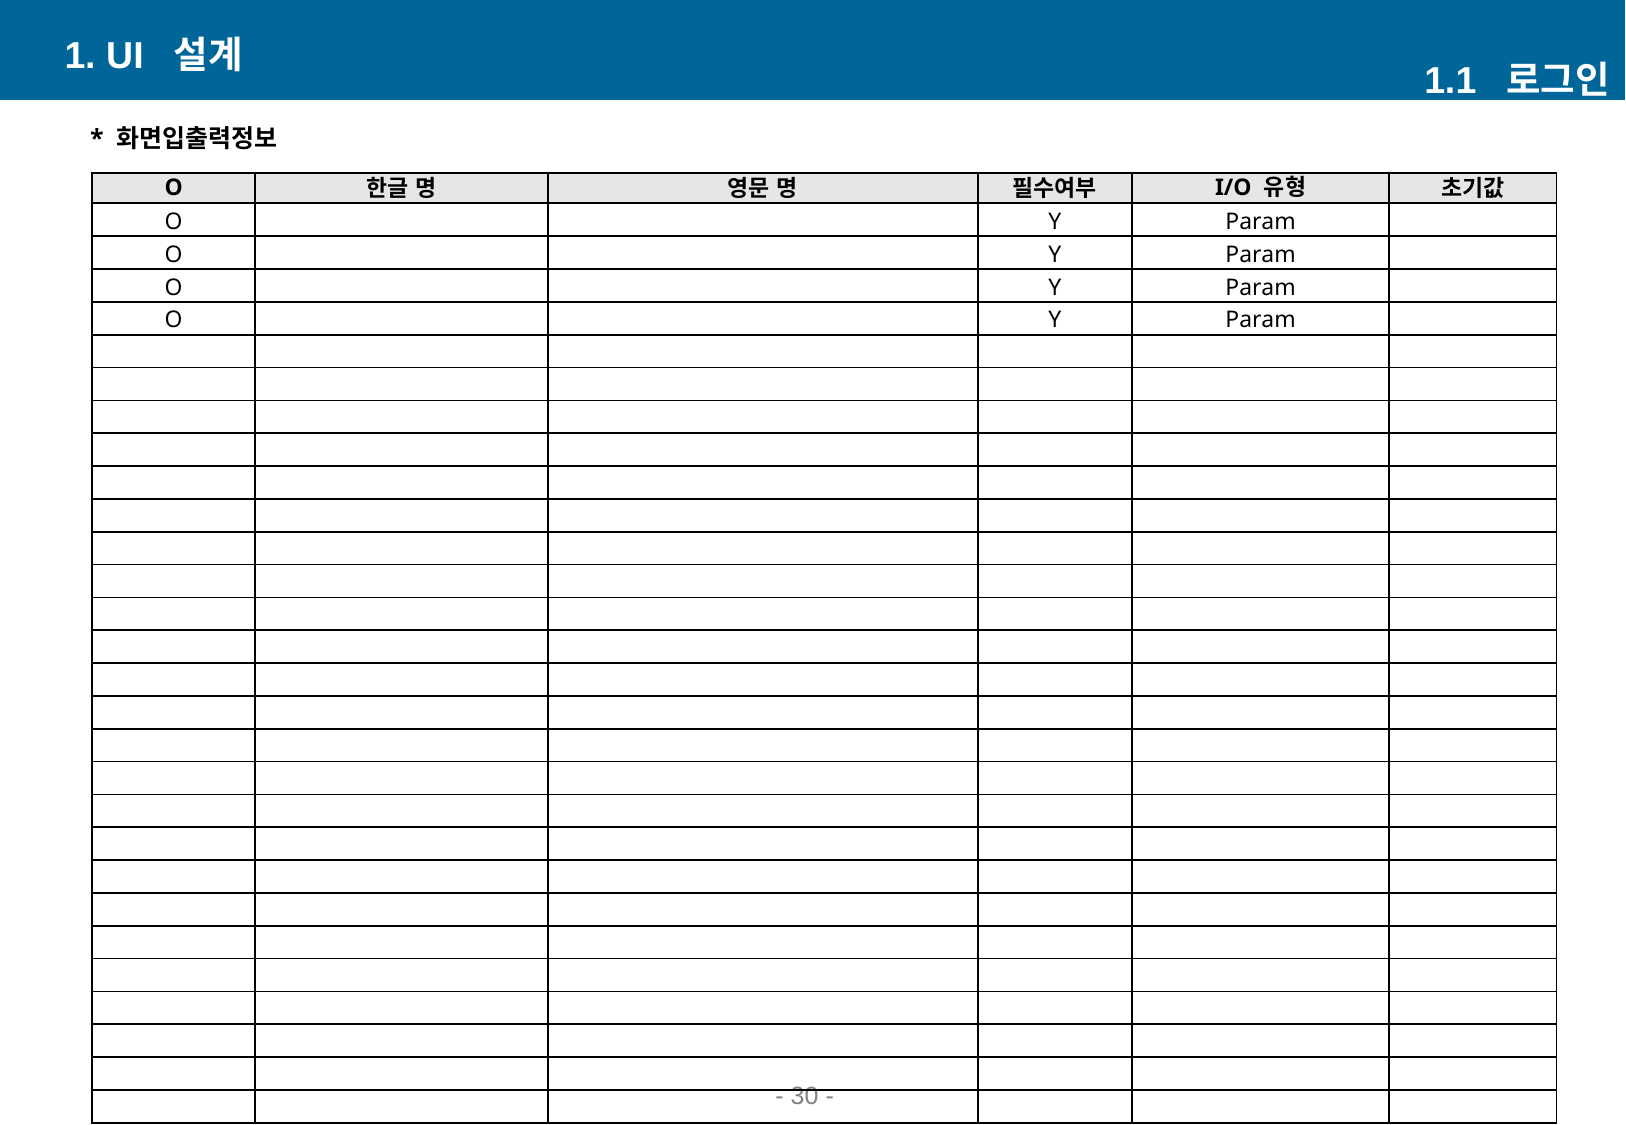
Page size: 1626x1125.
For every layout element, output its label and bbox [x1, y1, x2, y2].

table_cell [1133, 1025, 1388, 1056]
table_cell [979, 927, 1131, 958]
table_cell [1390, 927, 1556, 958]
table_cell [256, 927, 547, 958]
table_cell [1390, 565, 1556, 597]
table_cell [1133, 795, 1388, 826]
table_cell [93, 237, 254, 268]
table_cell [1133, 270, 1388, 301]
table_cell [1390, 1058, 1556, 1089]
table_cell [979, 434, 1131, 465]
table_cell [549, 631, 977, 662]
table_cell [549, 992, 977, 1023]
table_cell [1390, 730, 1556, 761]
table_cell [1390, 303, 1556, 334]
table_cell [256, 204, 547, 235]
table_cell [979, 303, 1131, 334]
table_cell [93, 697, 254, 728]
table_cell [1390, 237, 1556, 268]
table_cell [93, 368, 254, 400]
table_cell [1390, 467, 1556, 498]
table_cell [1133, 992, 1388, 1023]
table_cell [93, 401, 254, 432]
table_cell [93, 467, 254, 498]
table_cell [93, 894, 254, 925]
table_cell [256, 401, 547, 432]
table_cell [549, 500, 977, 531]
table_cell [549, 959, 977, 991]
table_cell [1390, 762, 1556, 794]
table_cell [1390, 1025, 1556, 1056]
table_cell [979, 533, 1131, 564]
table_cell [93, 959, 254, 991]
table_cell [549, 598, 977, 629]
table_cell [979, 730, 1131, 761]
table_cell [93, 762, 254, 794]
table_cell [256, 270, 547, 301]
table_cell [979, 368, 1131, 400]
table_header [93, 174, 254, 202]
table_cell [1133, 730, 1388, 761]
table_cell [1390, 894, 1556, 925]
table_cell [549, 697, 977, 728]
table_cell [1390, 1091, 1556, 1122]
table_cell [549, 762, 977, 794]
text_box [75, 115, 292, 161]
table_cell [1390, 598, 1556, 629]
table_cell [549, 1025, 977, 1056]
table_cell [549, 894, 977, 925]
table_cell [979, 237, 1131, 268]
table_cell [93, 927, 254, 958]
table_cell [1133, 303, 1388, 334]
table_cell [1390, 697, 1556, 728]
table_cell [549, 828, 977, 859]
table_cell [979, 401, 1131, 432]
table_cell [549, 270, 977, 301]
table_cell [1133, 336, 1388, 367]
table_cell [93, 664, 254, 695]
table_cell [1133, 631, 1388, 662]
table_cell [93, 303, 254, 334]
table_cell [256, 795, 547, 826]
table_cell [979, 828, 1131, 859]
table_cell [1133, 598, 1388, 629]
table_cell [1133, 959, 1388, 991]
table_cell [93, 992, 254, 1023]
table_cell [549, 401, 977, 432]
table_cell [549, 204, 977, 235]
table_cell [1133, 697, 1388, 728]
table_cell [549, 368, 977, 400]
table_cell [549, 795, 977, 826]
table_cell [256, 467, 547, 498]
table_cell [979, 204, 1131, 235]
table_cell [1390, 368, 1556, 400]
table_cell [1133, 664, 1388, 695]
table_cell [979, 598, 1131, 629]
table_cell [1133, 861, 1388, 892]
table_cell [549, 927, 977, 958]
table_cell [979, 894, 1131, 925]
table_cell [93, 795, 254, 826]
table_cell [1133, 434, 1388, 465]
table_cell [256, 631, 547, 662]
table_cell [549, 533, 977, 564]
table_cell [93, 730, 254, 761]
table_header [1133, 174, 1388, 202]
table_cell [93, 1091, 254, 1122]
table_cell [256, 861, 547, 892]
table_cell [549, 1091, 977, 1122]
table_cell [256, 368, 547, 400]
table_cell [1133, 401, 1388, 432]
table_cell [979, 795, 1131, 826]
table_cell [549, 434, 977, 465]
table_cell [93, 1025, 254, 1056]
table_cell [549, 336, 977, 367]
table_cell [256, 730, 547, 761]
table_cell [1390, 959, 1556, 991]
text_box [49, 28, 707, 79]
table_cell [1390, 204, 1556, 235]
table_cell [256, 1091, 547, 1122]
table_cell [1133, 368, 1388, 400]
table_cell [1133, 894, 1388, 925]
table_cell [549, 237, 977, 268]
table_header [549, 174, 977, 202]
table_cell [979, 500, 1131, 531]
table_cell [256, 533, 547, 564]
table_cell [979, 664, 1131, 695]
table_cell [979, 631, 1131, 662]
table_cell [93, 598, 254, 629]
table_cell [979, 467, 1131, 498]
table_cell [256, 762, 547, 794]
table_cell [549, 730, 977, 761]
table_cell [256, 336, 547, 367]
table_header [256, 174, 547, 202]
table_cell [1133, 467, 1388, 498]
table_cell [1390, 992, 1556, 1023]
table_cell [256, 1025, 547, 1056]
table_cell [93, 270, 254, 301]
table_cell [1133, 533, 1388, 564]
table_cell [549, 664, 977, 695]
table_cell [1133, 204, 1388, 235]
table_cell [256, 992, 547, 1023]
table_cell [549, 565, 977, 597]
table_cell [549, 1058, 977, 1089]
table_cell [93, 434, 254, 465]
table_cell [979, 1058, 1131, 1089]
table_cell [256, 959, 547, 991]
table_cell [256, 664, 547, 695]
table_cell [979, 270, 1131, 301]
table_cell [1133, 828, 1388, 859]
table_cell [979, 1025, 1131, 1056]
table_cell [1133, 1091, 1388, 1122]
table_cell [979, 861, 1131, 892]
table_cell [979, 565, 1131, 597]
table_cell [93, 1058, 254, 1089]
table_cell [256, 828, 547, 859]
table_cell [979, 1091, 1131, 1122]
table_cell [256, 303, 547, 334]
table_cell [979, 762, 1131, 794]
table_header [1390, 174, 1556, 202]
table_cell [93, 533, 254, 564]
table_cell [1133, 927, 1388, 958]
table_cell [93, 631, 254, 662]
table_cell [1390, 631, 1556, 662]
table_cell [93, 565, 254, 597]
table_cell [93, 828, 254, 859]
table_cell [1390, 401, 1556, 432]
table_cell [1390, 861, 1556, 892]
table_cell [1390, 533, 1556, 564]
table_cell [979, 697, 1131, 728]
table_cell [93, 204, 254, 235]
table_cell [256, 894, 547, 925]
table_cell [1390, 270, 1556, 301]
table_cell [1390, 795, 1556, 826]
text_box [968, 53, 1625, 104]
table_cell [549, 861, 977, 892]
table_cell [1390, 664, 1556, 695]
table_cell [93, 861, 254, 892]
table_cell [979, 992, 1131, 1023]
table_cell [256, 237, 547, 268]
table_cell [93, 500, 254, 531]
table_cell [1390, 434, 1556, 465]
table_cell [93, 336, 254, 367]
table_cell [1133, 762, 1388, 794]
table_cell [979, 336, 1131, 367]
table_cell [256, 697, 547, 728]
table_cell [1133, 565, 1388, 597]
table_cell [979, 959, 1131, 991]
table_cell [256, 565, 547, 597]
table_cell [256, 500, 547, 531]
table_cell [1390, 828, 1556, 859]
table_cell [256, 598, 547, 629]
table_cell [549, 303, 977, 334]
table_cell [1133, 237, 1388, 268]
table_cell [1133, 500, 1388, 531]
table_cell [1390, 500, 1556, 531]
table_cell [256, 434, 547, 465]
table_cell [256, 1058, 547, 1089]
table_cell [1133, 1058, 1388, 1089]
table_cell [549, 467, 977, 498]
table_header [979, 174, 1131, 202]
table_cell [1390, 336, 1556, 367]
